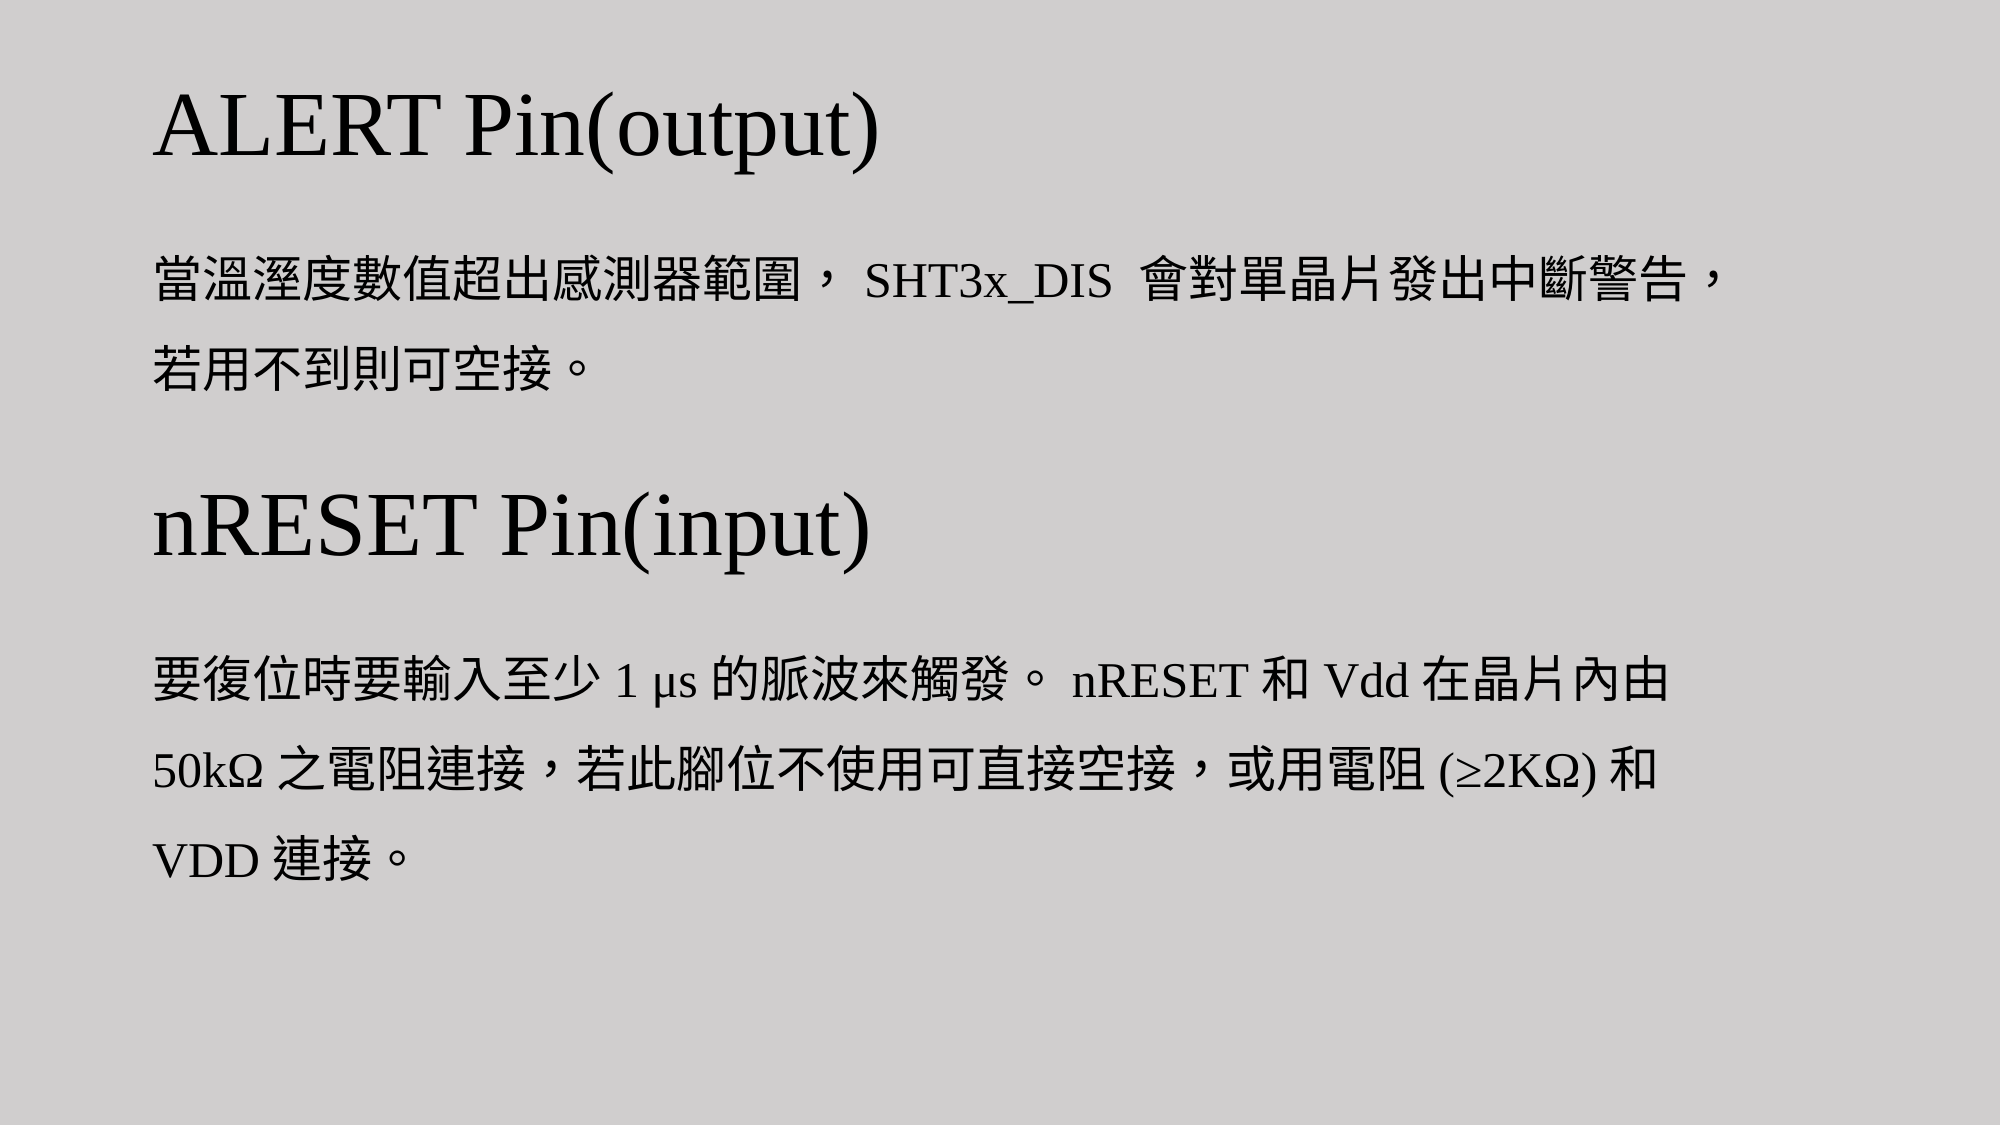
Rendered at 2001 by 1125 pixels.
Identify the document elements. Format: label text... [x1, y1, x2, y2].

text_box nRESET Pin(input) [137, 459, 1863, 592]
title ALERT Pin(output) [137, 59, 1863, 192]
text_box 要復位時要輸入至少1 μs的脈波來觸發。nRESET和Vdd在晶片內由50kΩ之電阻連接，若此腳位不使用可直接空接，或用電阻(≥2KΩ)和VDD連接。 [137, 610, 1725, 896]
text_box 當溫溼度數值超出感測器範圍，SHT3x_DIS 會對單晶片發出中斷警告，若用不到則可空接。 [137, 210, 1725, 406]
